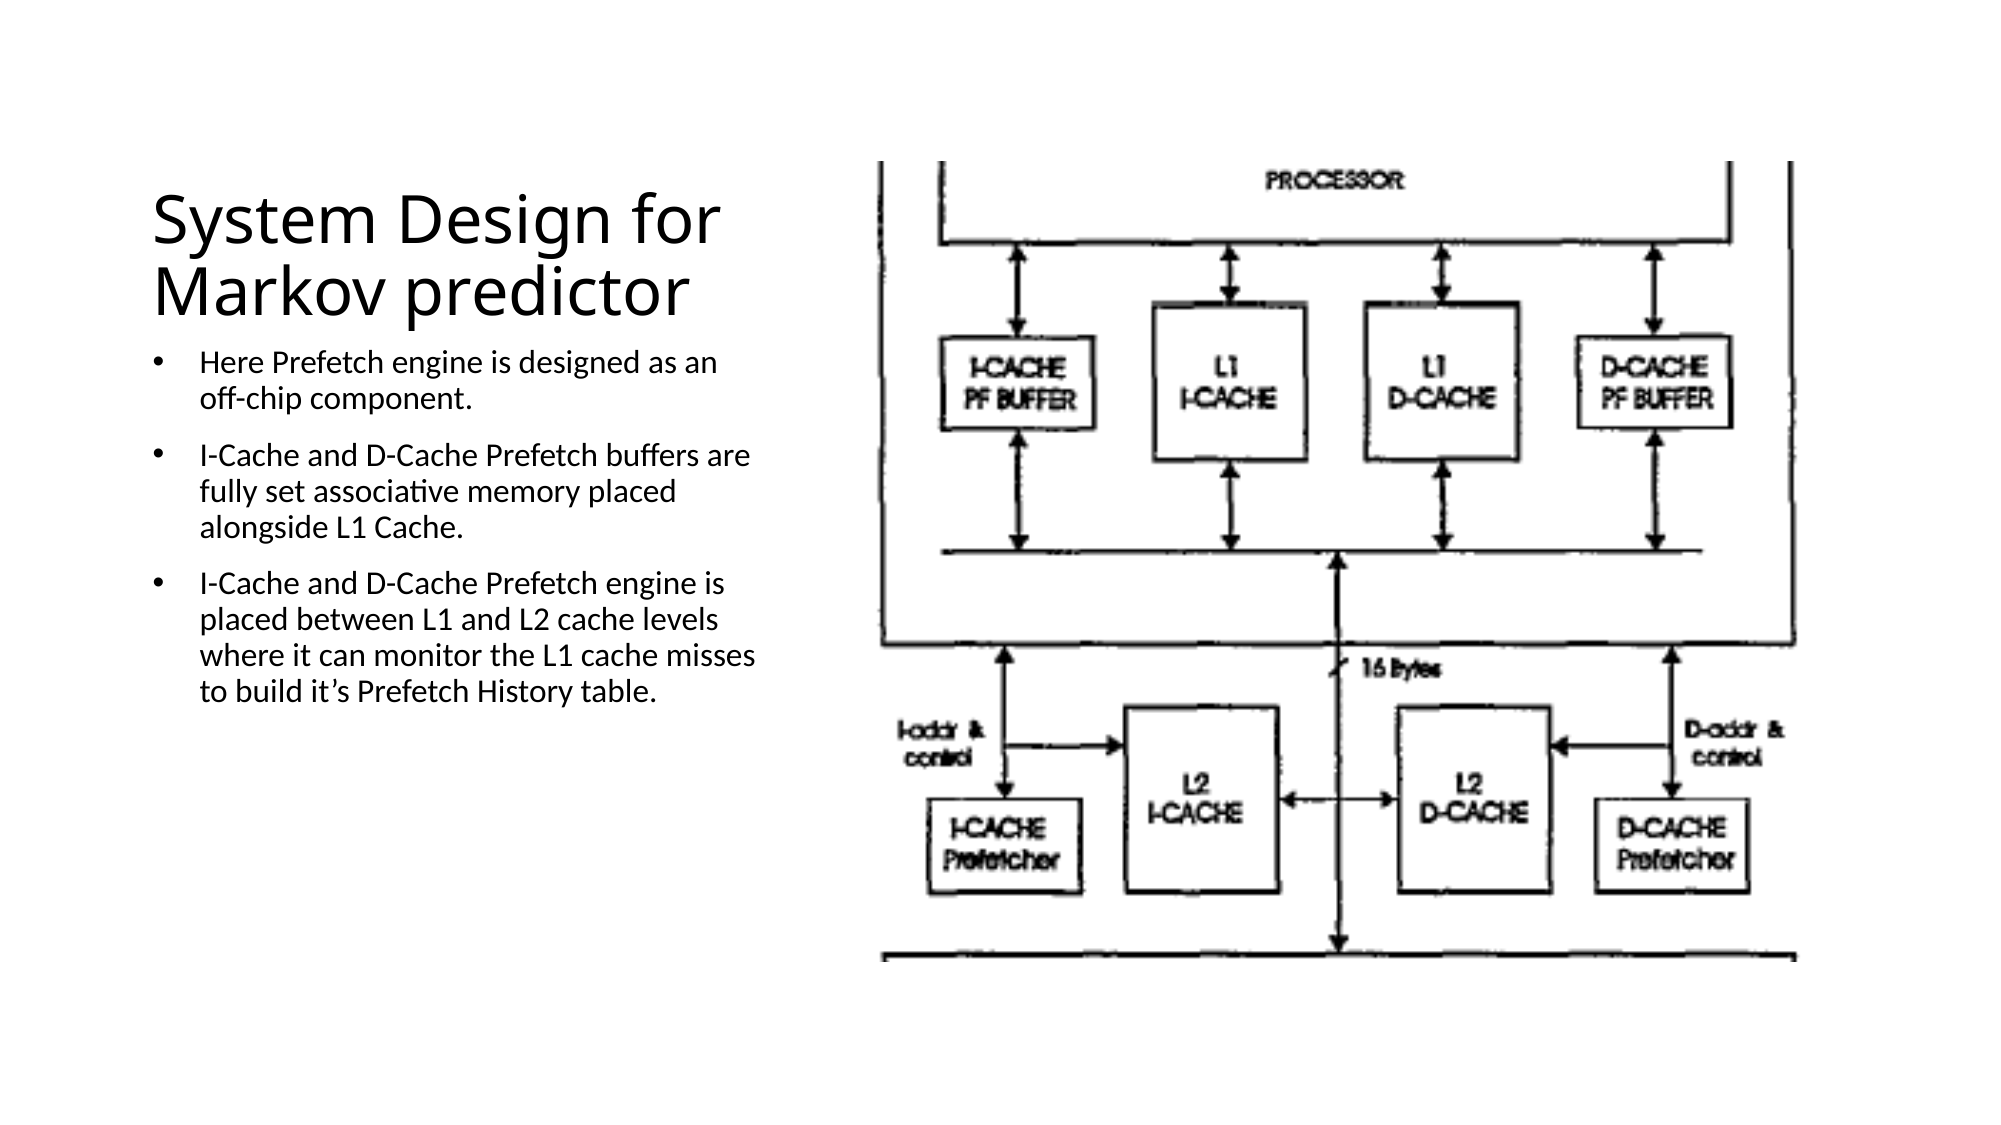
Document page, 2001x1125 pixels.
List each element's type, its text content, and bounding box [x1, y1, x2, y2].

title System Design for Markov predictor [137, 75, 783, 337]
picture [850, 161, 1863, 962]
list Here Prefetch engine is designed as an off-chip component. I-Cache and D-Cache Prefetch buffers are fully set associative memory placed alongside L1 Cache. I-Cache and D-Cache Prefetch engine is placed between L1 and L2 cache levels where it can monitor the L1 cache misses to build it’s Prefetch History table. [137, 337, 783, 963]
